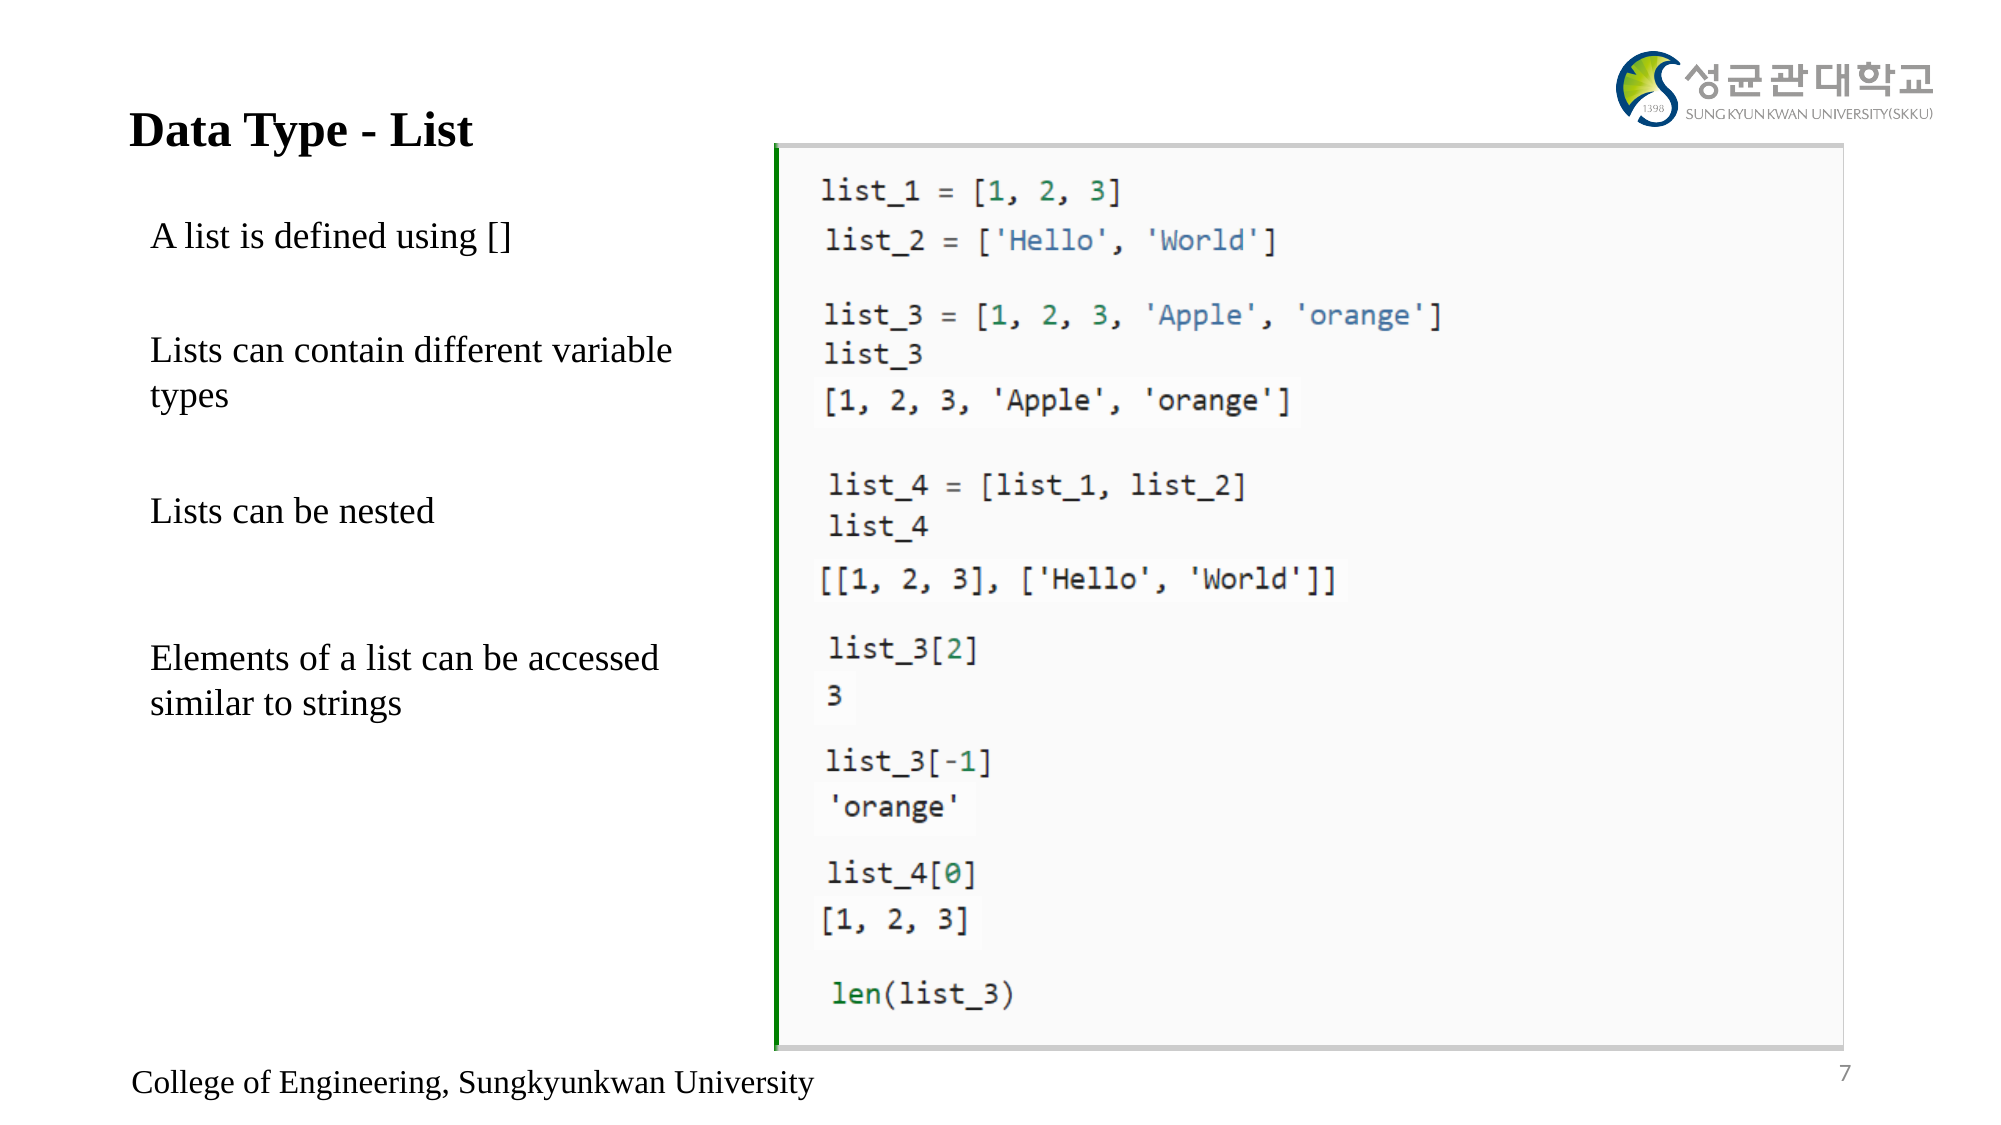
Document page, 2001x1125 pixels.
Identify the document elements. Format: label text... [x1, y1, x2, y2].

text_box Elements of a list can be accessed similar to strings [135, 625, 729, 730]
picture [770, 51, 1933, 1074]
text_box Lists can contain different variable types [135, 317, 729, 423]
text_box A list is defined using [] [135, 203, 729, 264]
text_box Data Type - List [114, 88, 489, 164]
text_box College of Engineering, Sungkyunkwan University [116, 1053, 831, 1108]
slide_number 7 [1416, 1042, 1867, 1102]
text_box Lists can be nested [135, 478, 729, 539]
